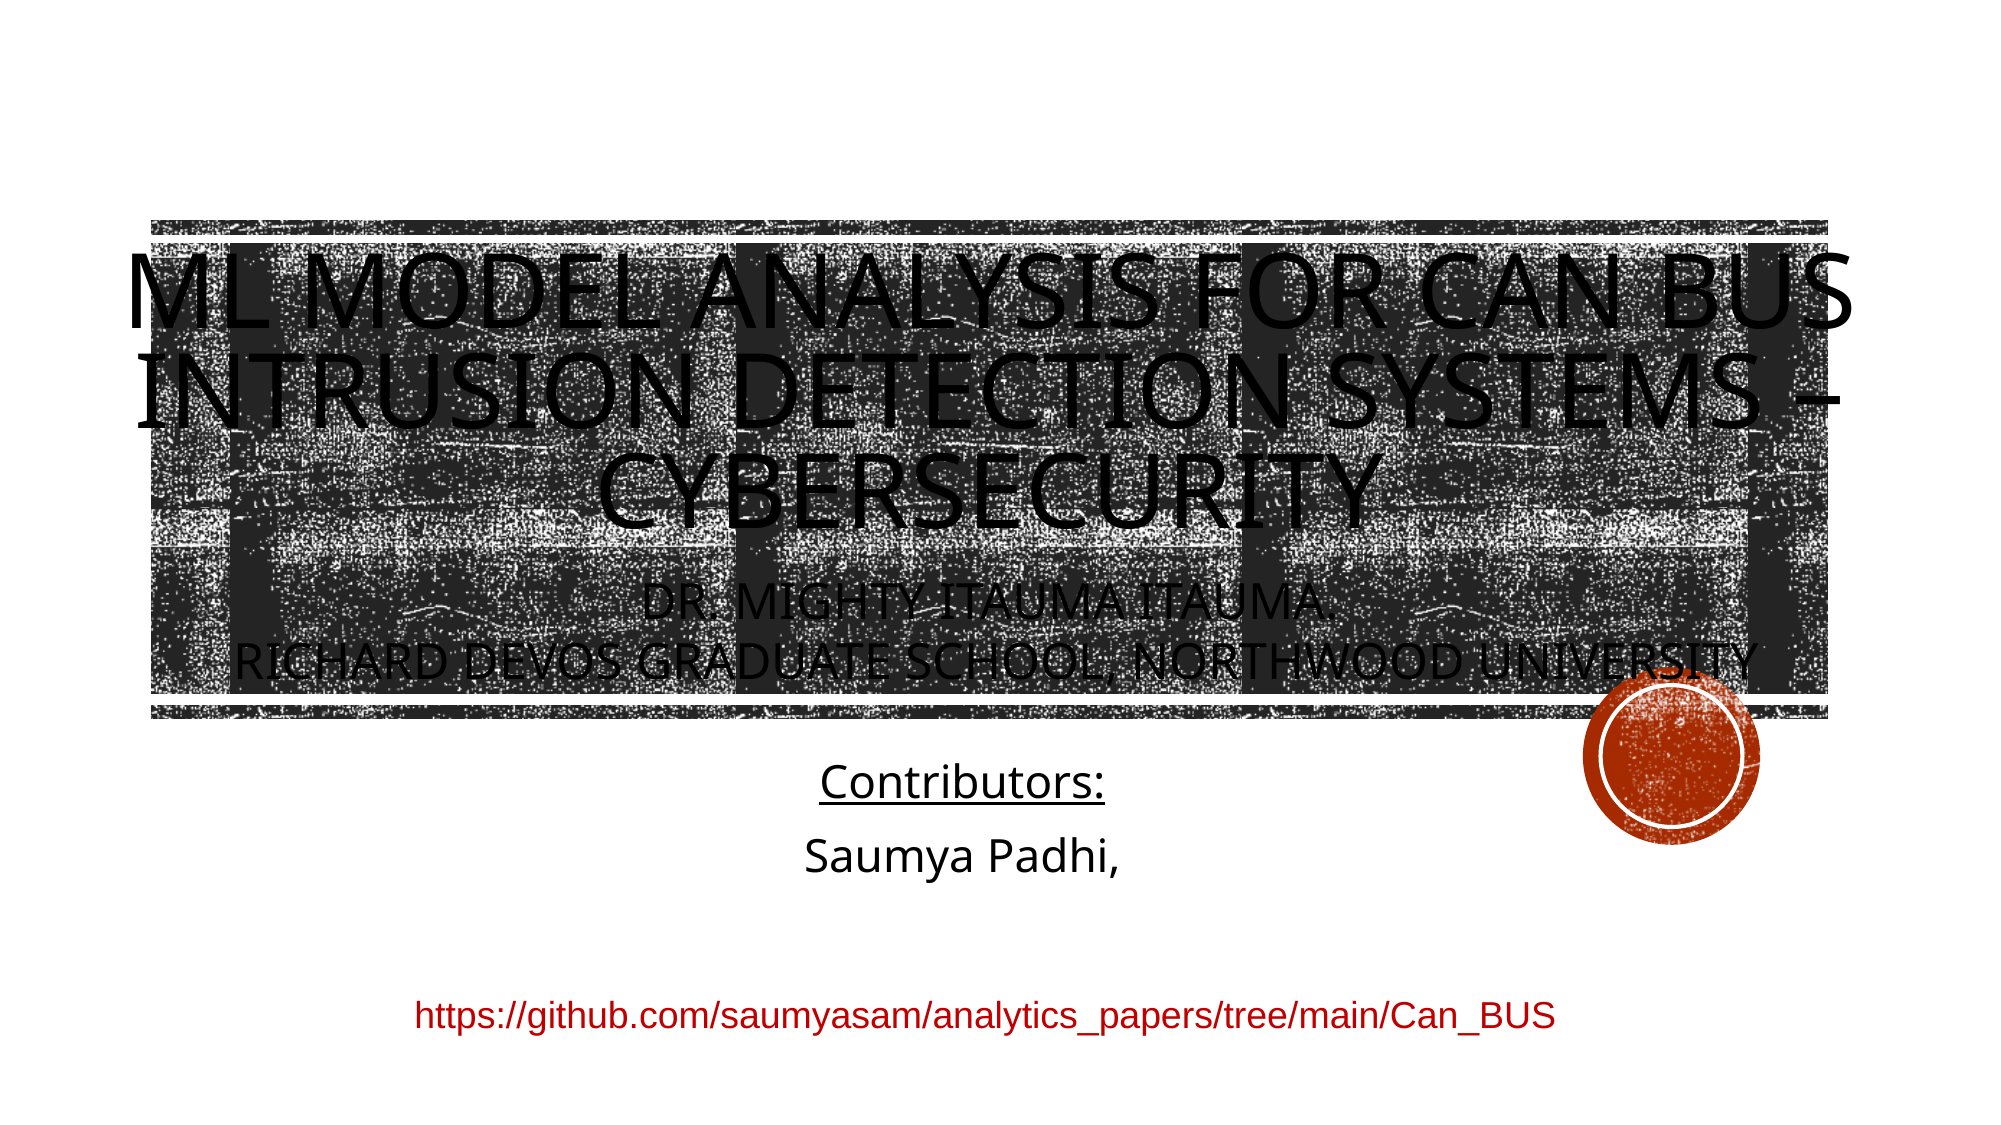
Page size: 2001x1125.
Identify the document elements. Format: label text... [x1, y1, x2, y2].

title ML Model analysis for CAN Bus Intrusion Detection Systems – Cybersecurity [87, 212, 1893, 711]
text_box https://github.com/saumyasam/analytics_papers/tree/main/Can_BUS​ [399, 983, 1640, 1044]
subtitle Contributors: Saumya Padhi, [342, 751, 1583, 943]
text_box DR. MIGHTY ITAUMA ITAUMA. RICHARD DEVOS Graduate school, NORTHWOOD UNIVERSITY [105, 562, 1875, 698]
